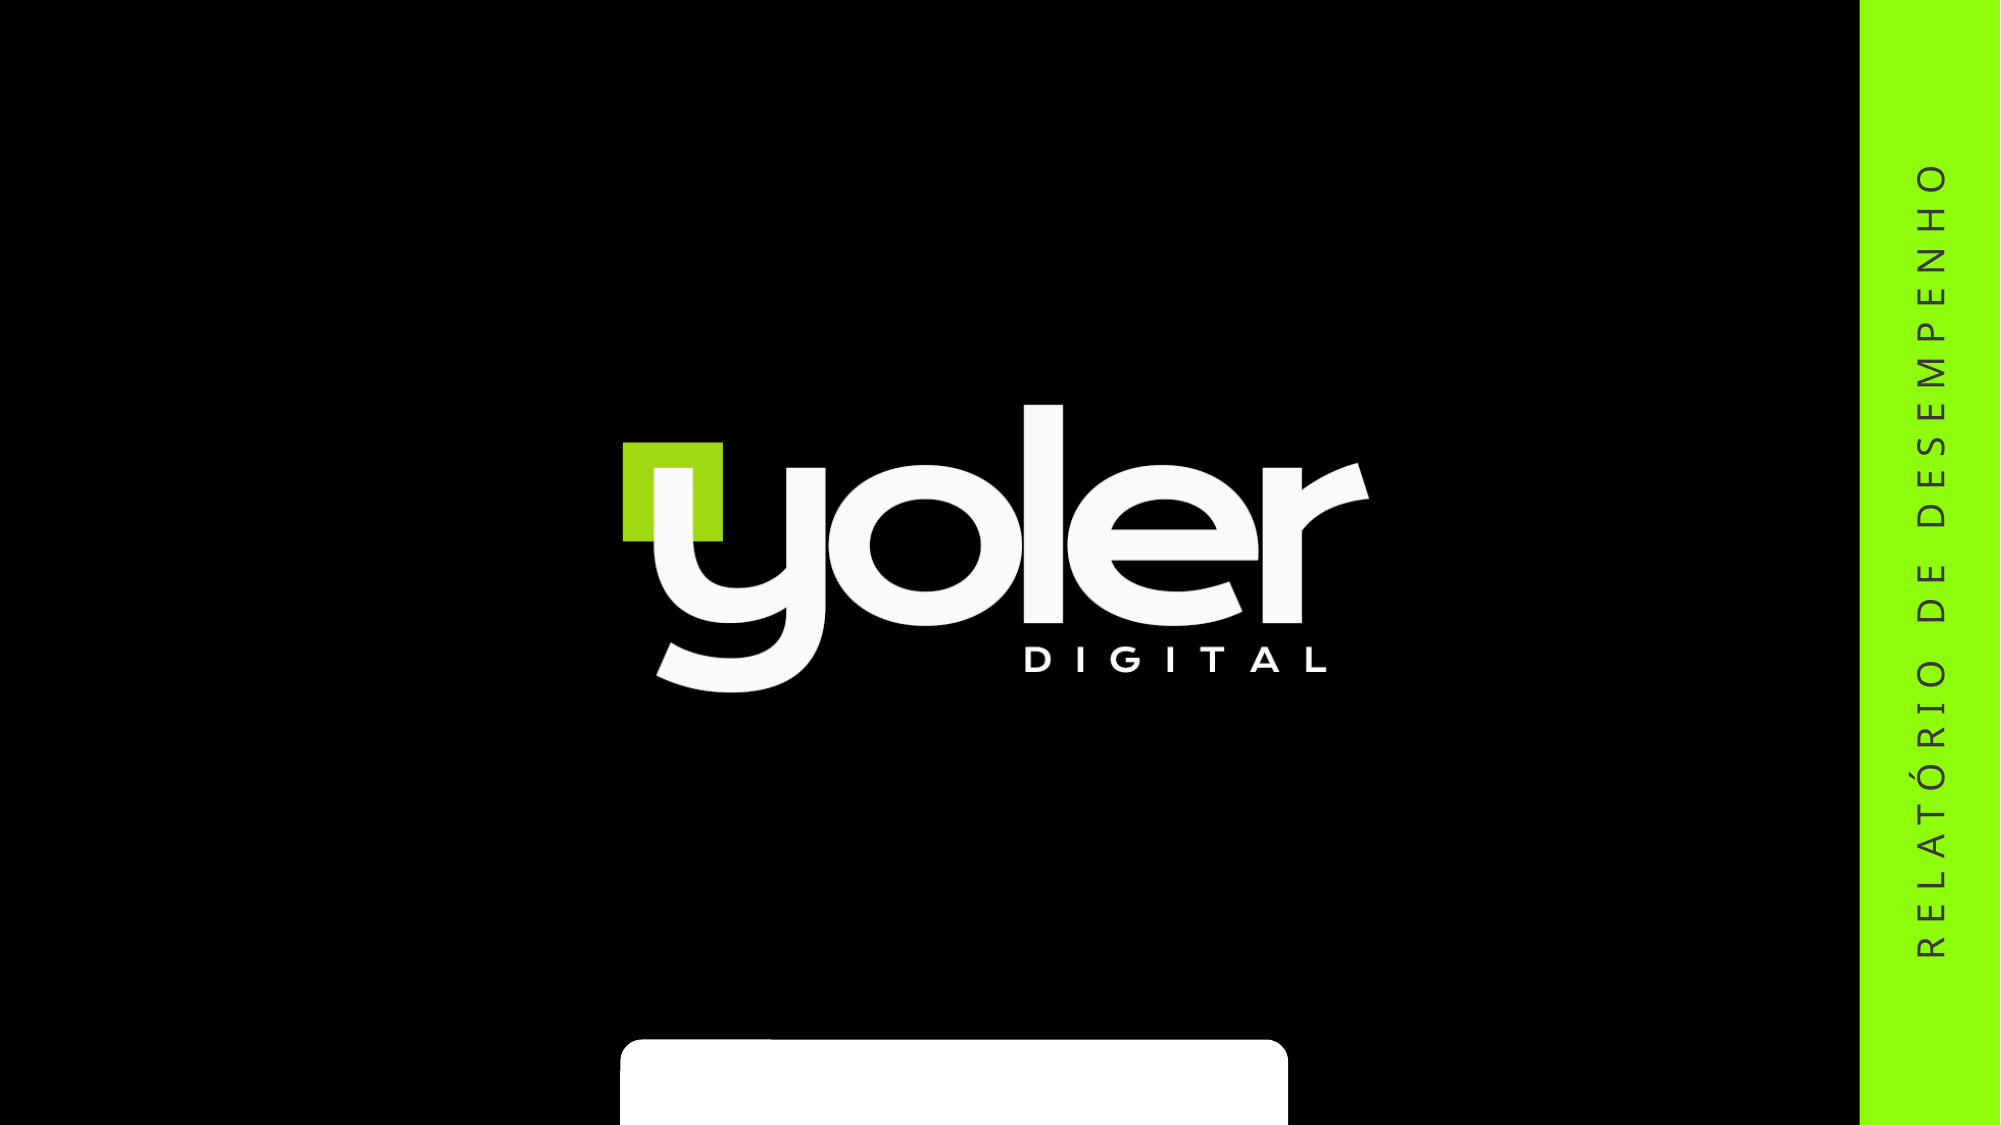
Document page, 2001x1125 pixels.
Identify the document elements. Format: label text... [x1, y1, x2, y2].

text_box [1858, 0, 2000, 1125]
text_box RELATÓRIO DE DESEMPENHO [1899, 150, 1960, 976]
text_box [619, 1038, 1290, 1125]
picture [501, 298, 1499, 827]
